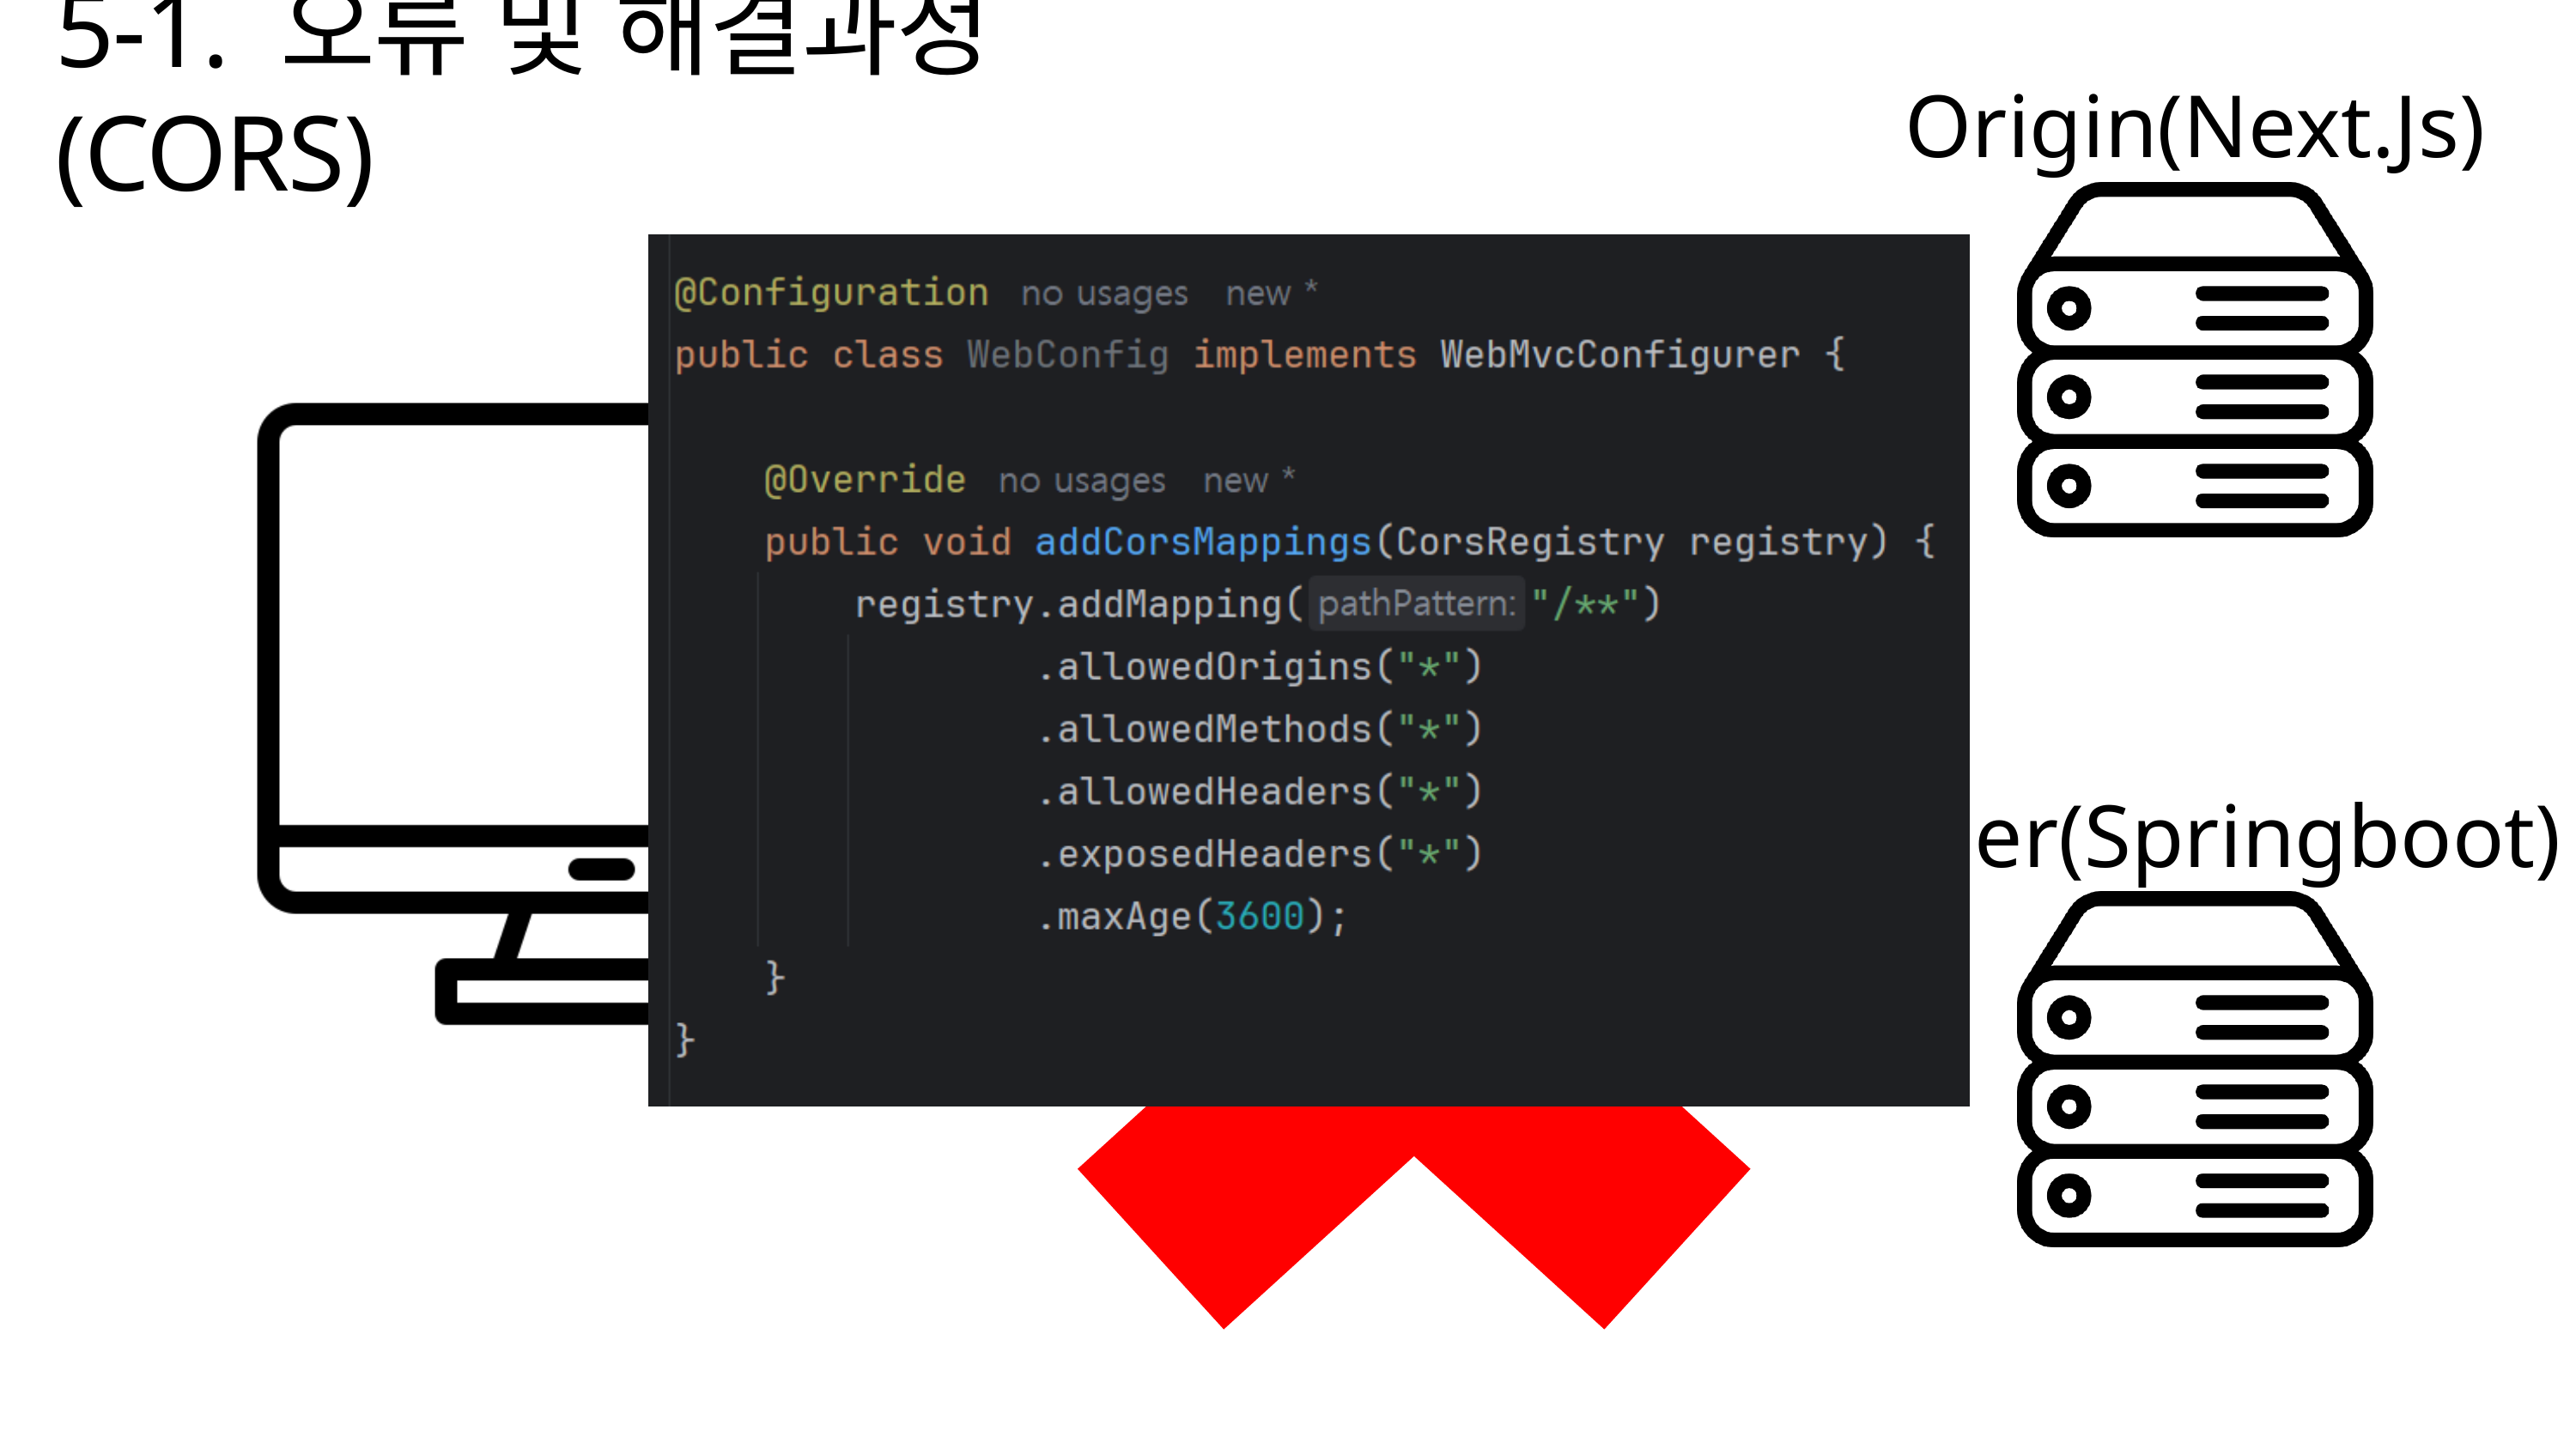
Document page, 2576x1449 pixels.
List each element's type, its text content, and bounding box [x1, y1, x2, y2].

picture [2017, 891, 2373, 1247]
text_box Origin(Next.Js) [1893, 64, 2499, 181]
text_box Other(Springboot) [1973, 774, 2574, 891]
picture [246, 234, 1970, 1106]
text_box [1075, 1113, 1753, 1331]
text_box 5-1. 오류 및 해결과정(CORS) [55, 19, 1122, 165]
picture [2017, 181, 2373, 537]
